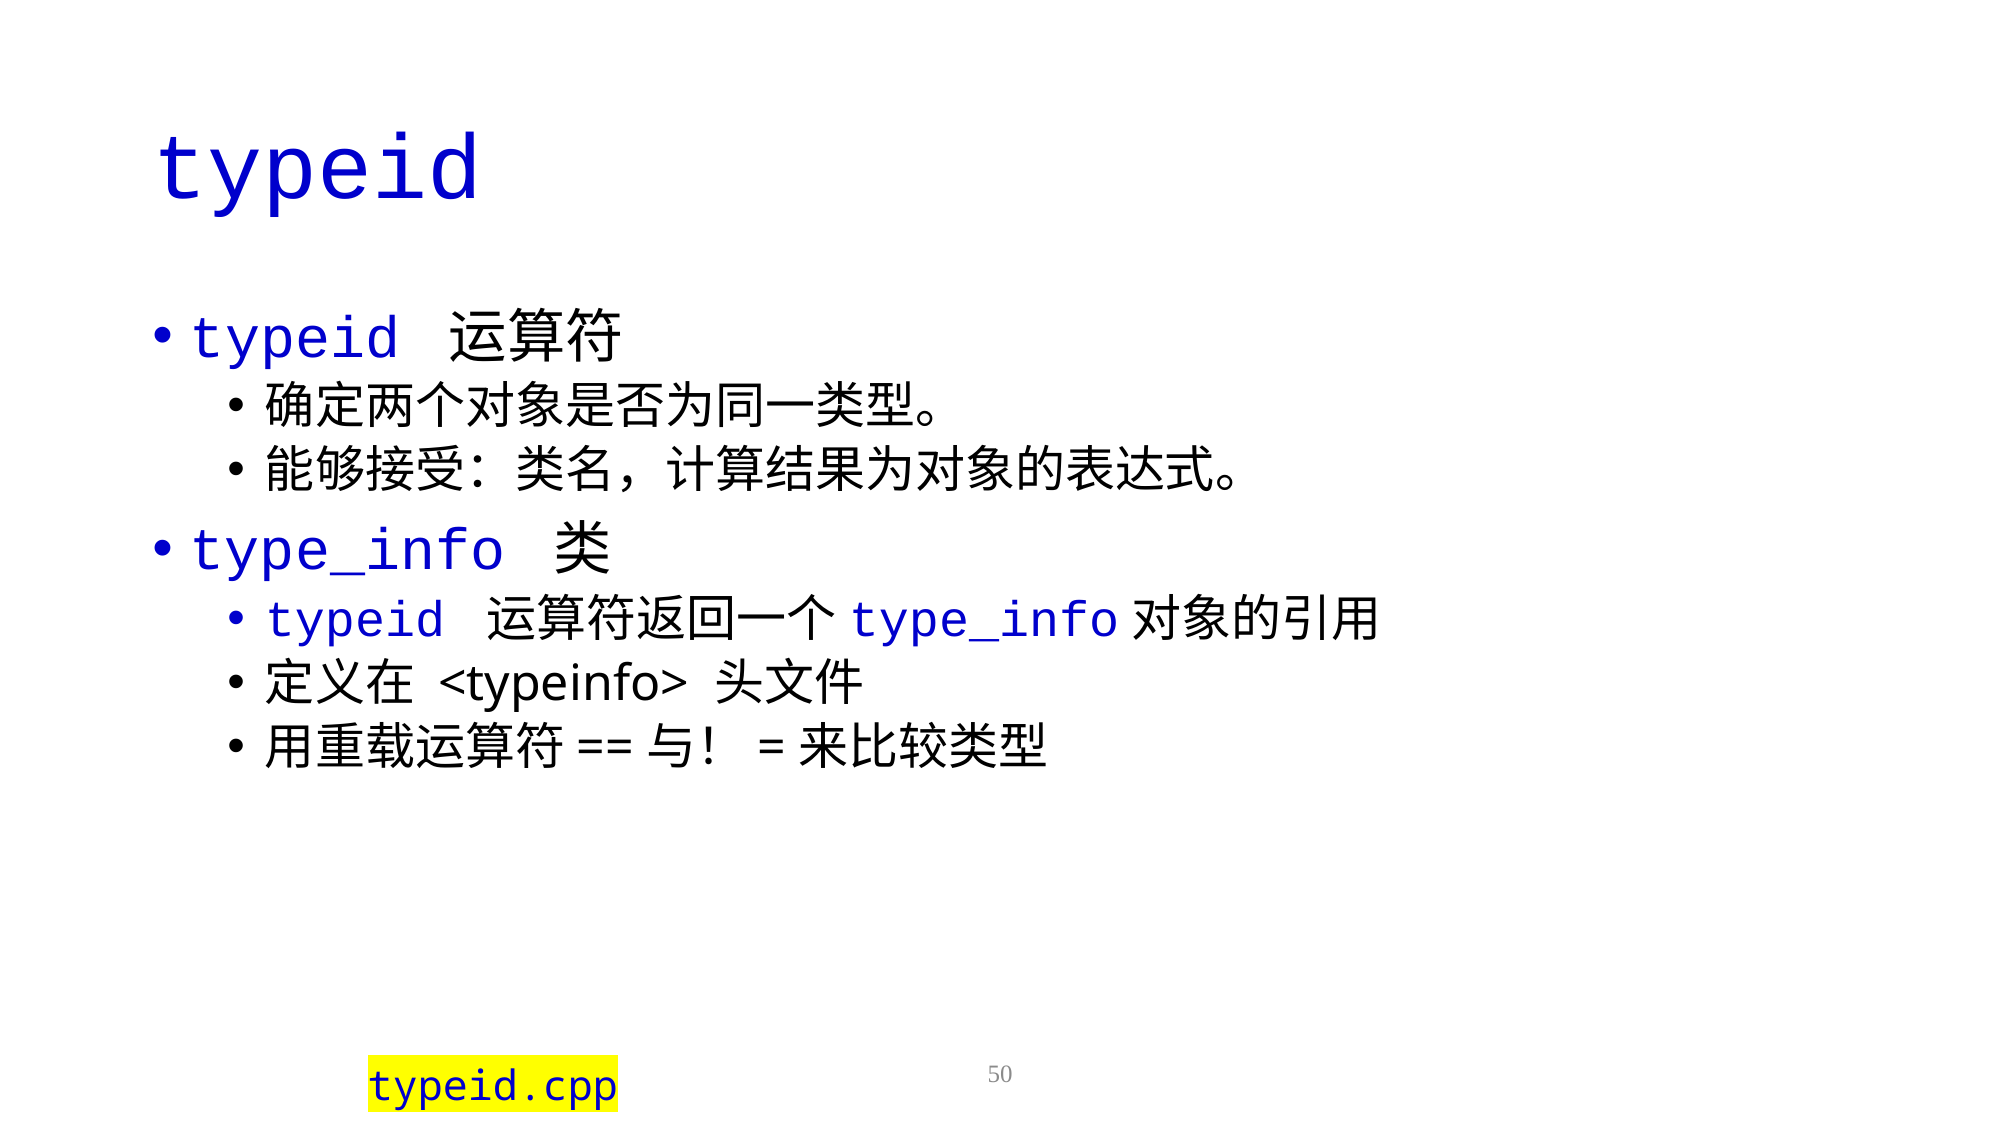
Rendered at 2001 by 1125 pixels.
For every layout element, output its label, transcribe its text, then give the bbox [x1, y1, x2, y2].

text_box typeid.cpp [352, 1050, 633, 1116]
slide_number 50 [938, 1042, 1062, 1103]
list typeid 运算符 确定两个对象是否为同一类型。 能够接受：类名，计算结果为对象的表达式。 type_info 类 typeid 运算符返回一个type_info对象的引用 定义在 <typeinfo> 头文件 用重载运算符==与！=来比较类型 [137, 299, 1863, 1014]
title typeid [137, 59, 1863, 278]
